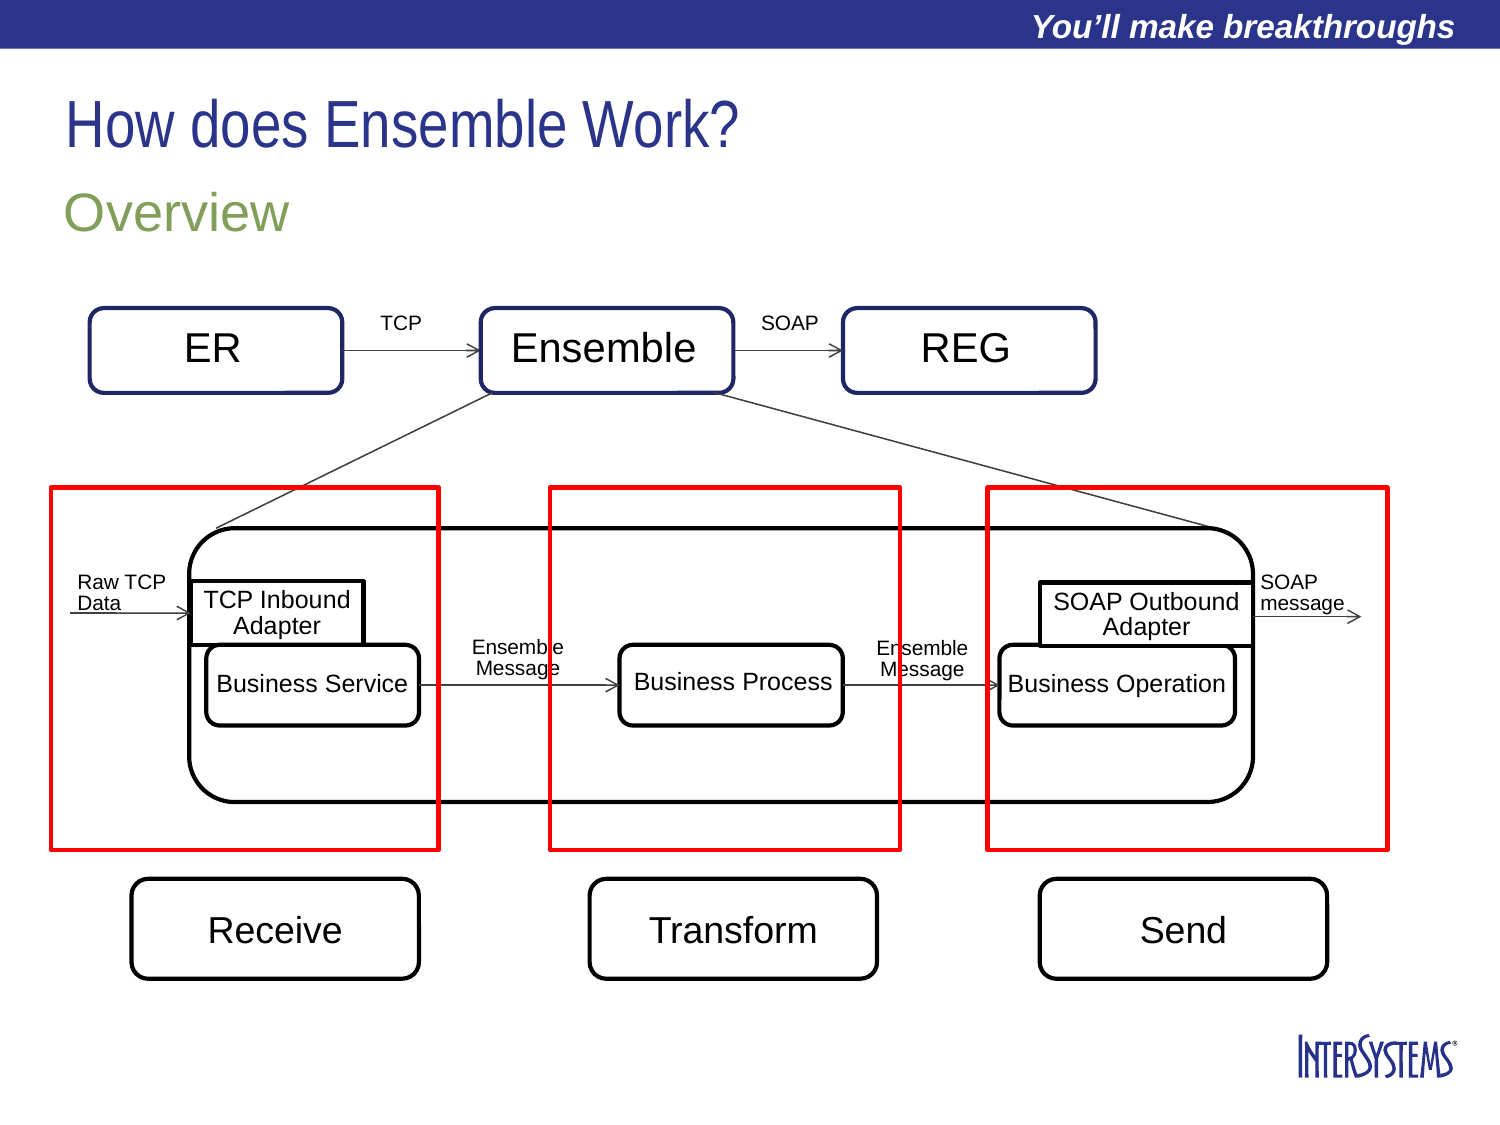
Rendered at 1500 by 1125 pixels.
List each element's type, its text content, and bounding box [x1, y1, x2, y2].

text_box Transform [587, 876, 880, 981]
text_box SOAP [752, 306, 828, 336]
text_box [715, 392, 1215, 526]
text_box [985, 485, 1390, 852]
list Overview [48, 180, 1446, 237]
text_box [89, 307, 343, 394]
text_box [69, 527, 1362, 803]
text_box Send [1037, 876, 1330, 981]
text_box [548, 812, 902, 852]
text_box [548, 485, 710, 526]
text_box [215, 392, 493, 526]
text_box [842, 307, 1096, 391]
text_box Receive [129, 876, 422, 981]
text_box TCP [363, 306, 439, 336]
title How does Ensemble Work? [50, 58, 1444, 169]
text_box [49, 485, 441, 852]
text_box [480, 307, 734, 394]
